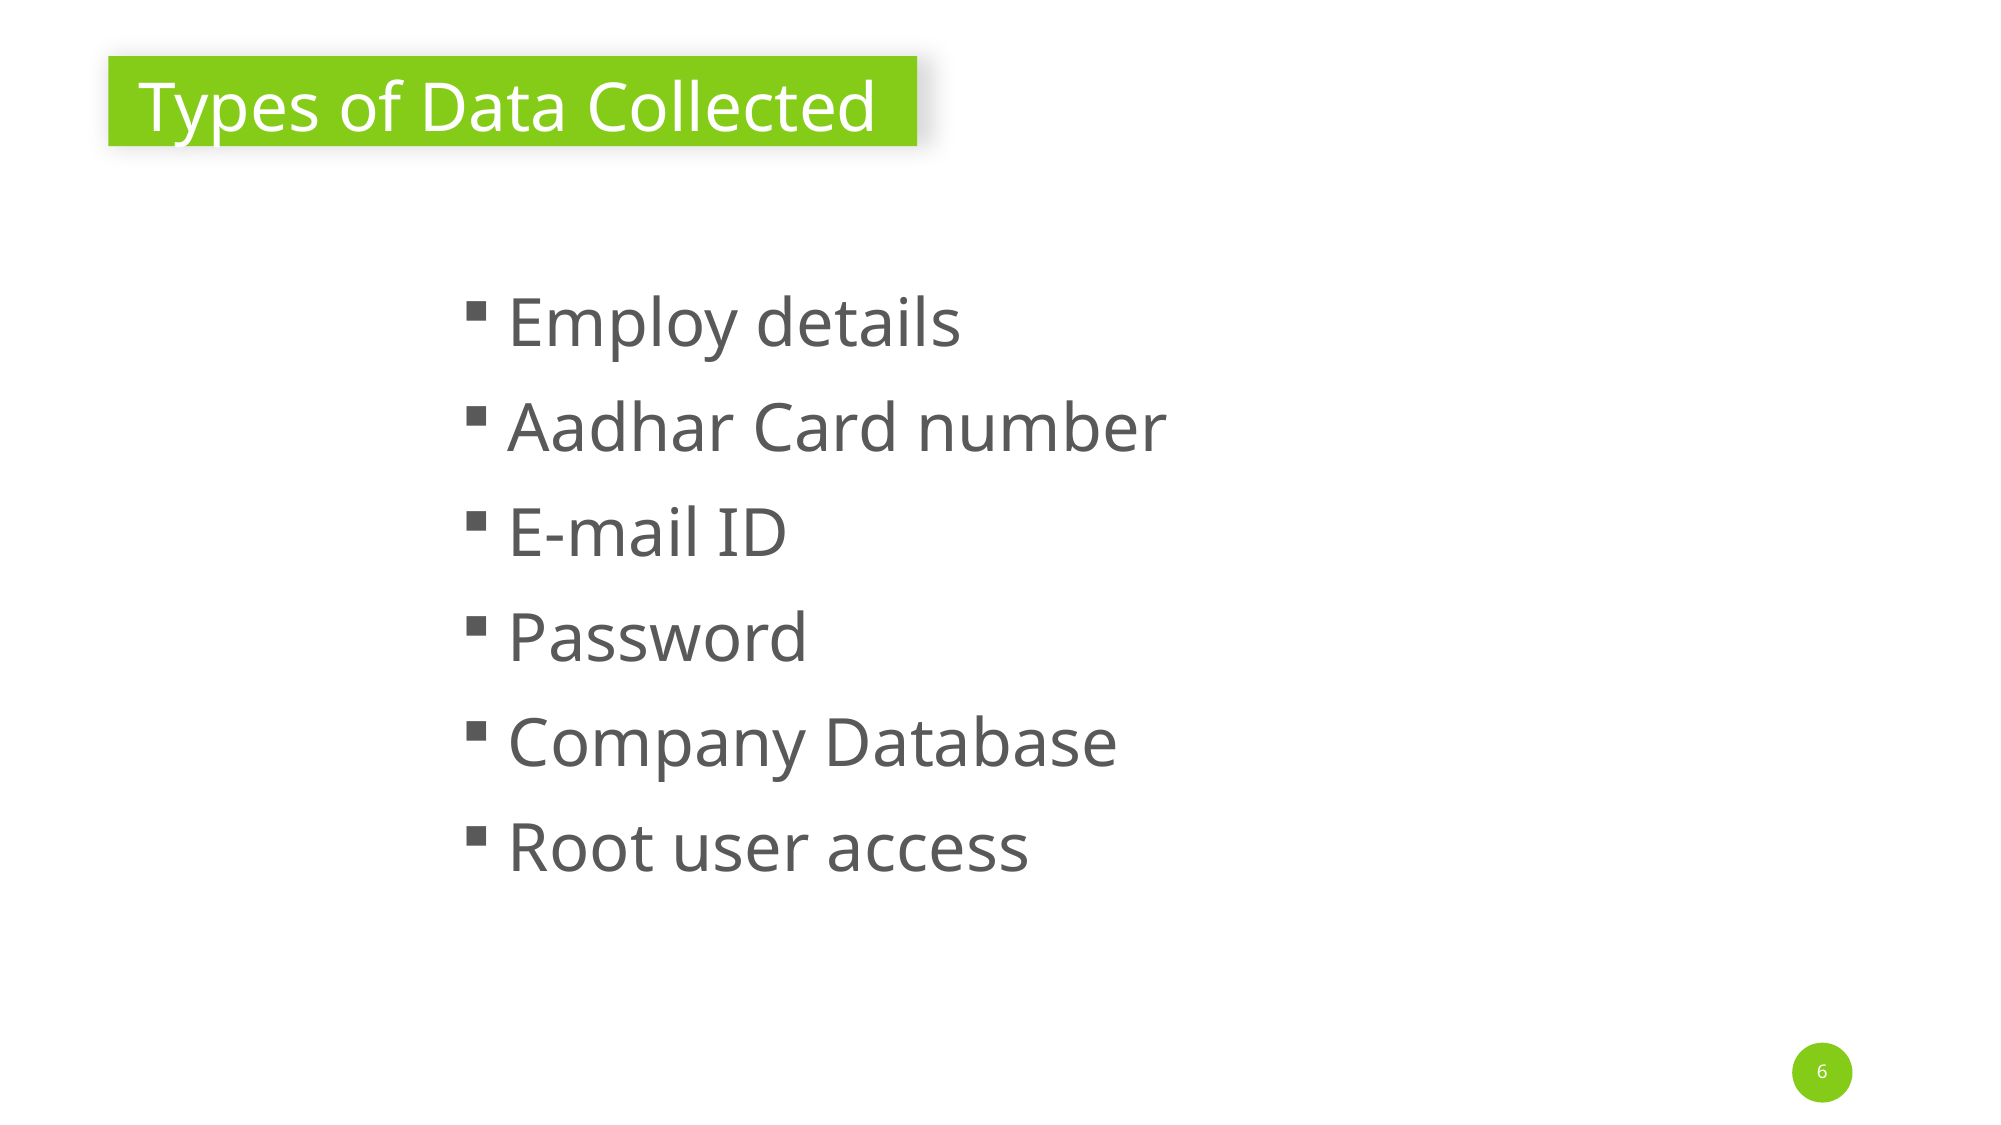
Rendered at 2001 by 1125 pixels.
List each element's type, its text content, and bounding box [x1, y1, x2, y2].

title Types of Data Collected [108, 56, 918, 147]
slide_number 6 [1792, 1042, 1853, 1103]
text_box Employ details Aadhar Card number E-mail ID Password Company Database Root user access [446, 272, 2000, 997]
